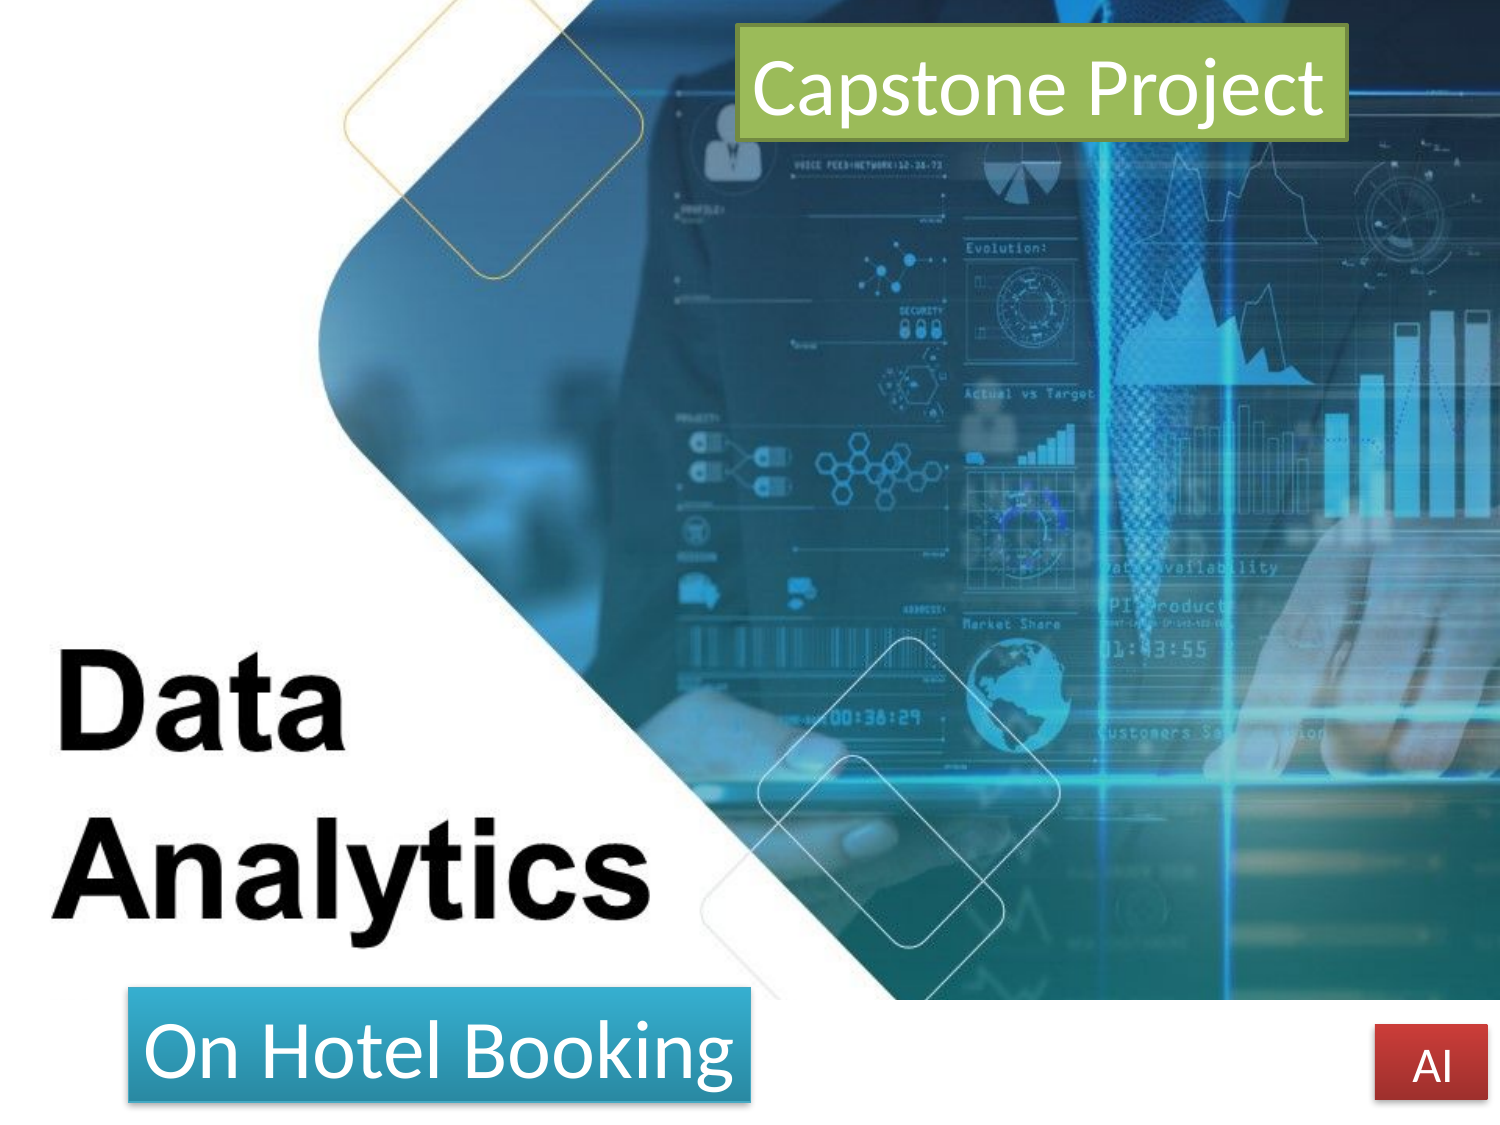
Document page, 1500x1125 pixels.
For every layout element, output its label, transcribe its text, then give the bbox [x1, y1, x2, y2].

text_box On Hotel Booking [128, 1008, 751, 1103]
picture [0, 0, 1500, 1001]
text_box AI [1374, 1024, 1488, 1100]
